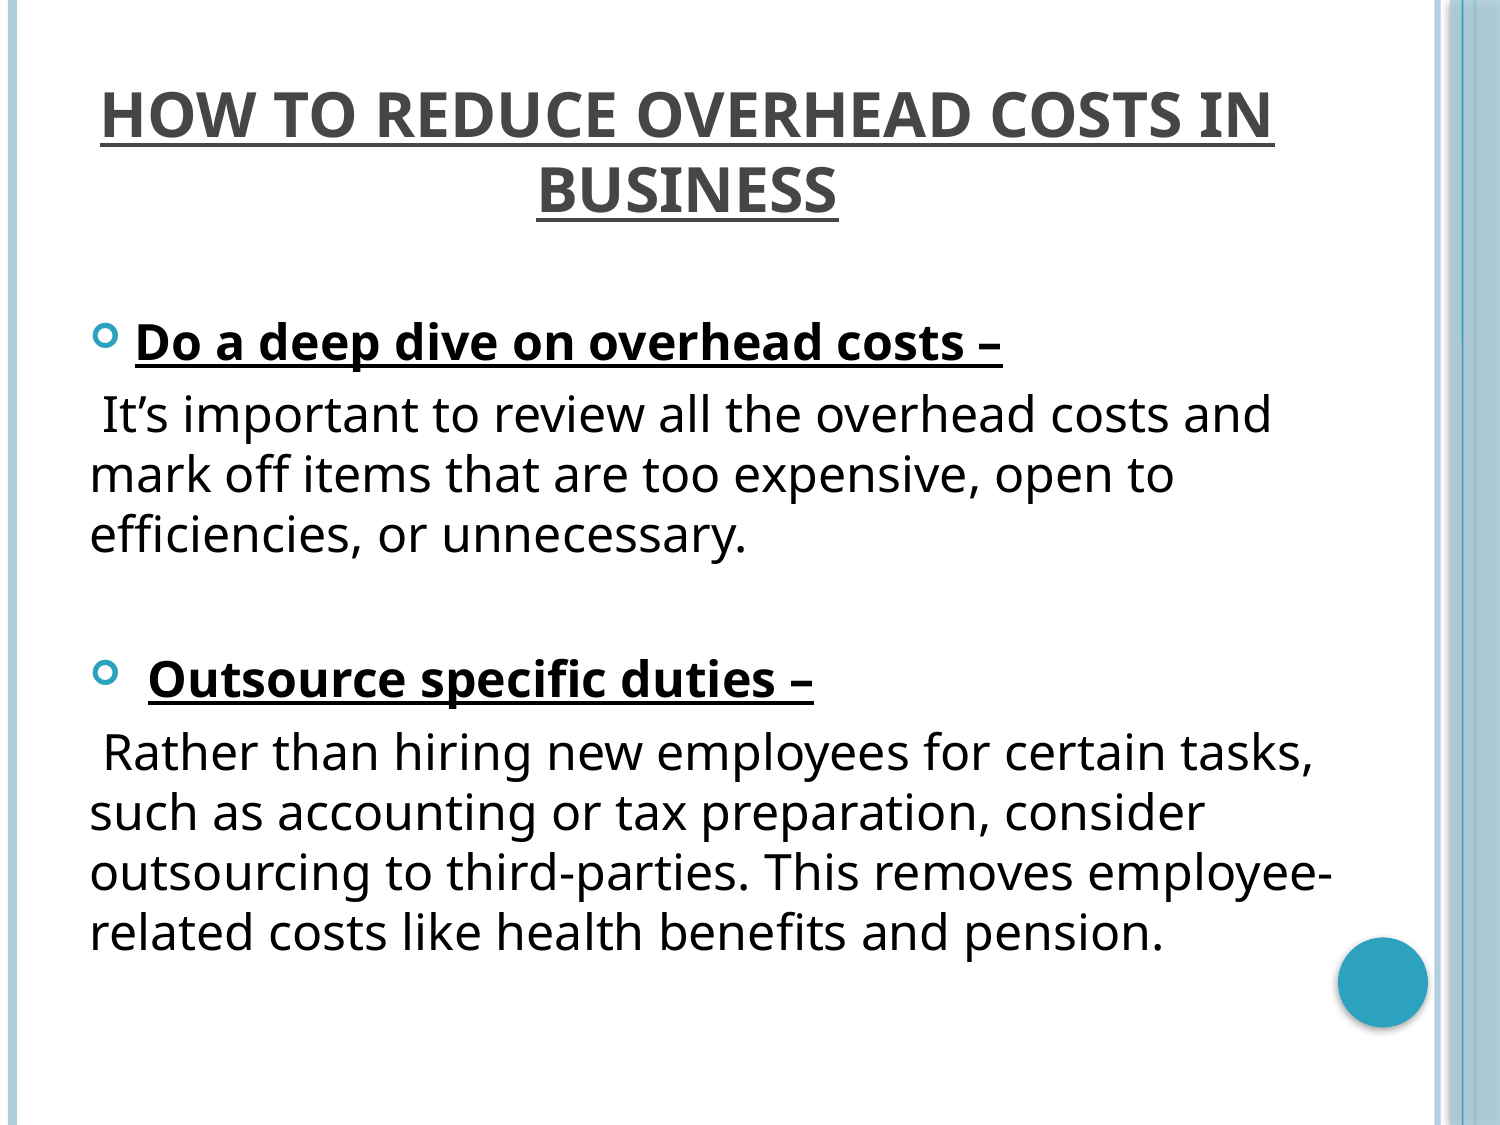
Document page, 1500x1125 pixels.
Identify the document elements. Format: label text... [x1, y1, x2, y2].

title How to reduce overhead costs in business [75, 45, 1300, 233]
list Do a deep dive on overhead costs – It’s important to review all the overhead costs and mark off items that are too expensive, open to efficiencies, or unnecessary. Outsource specific duties – Rather than hiring new employees for certain tasks, such as accounting or tax preparation, consider outsourcing to third-parties. This removes employee-related costs like health benefits and pension. [75, 302, 1412, 1062]
